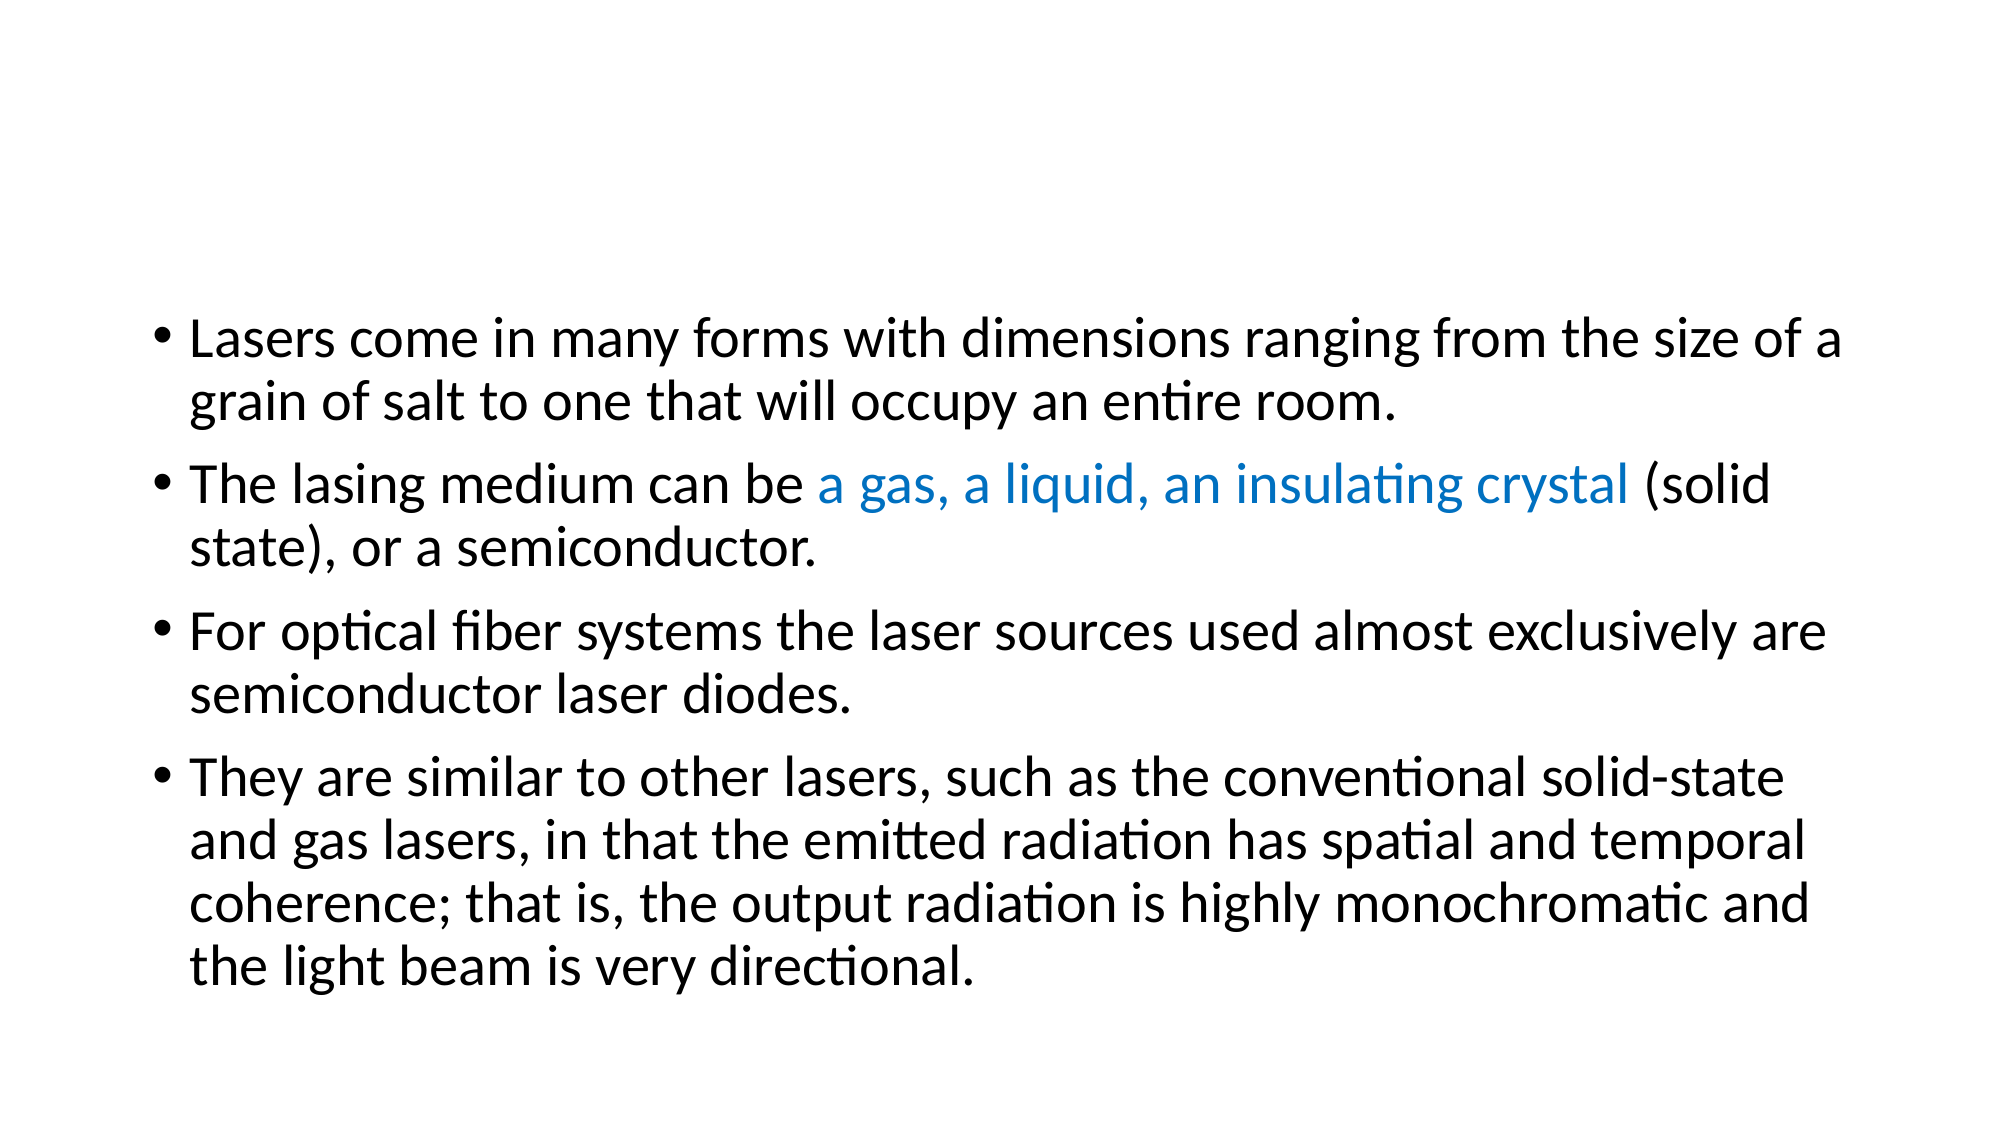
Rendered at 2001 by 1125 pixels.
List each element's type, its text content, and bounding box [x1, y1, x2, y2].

list Lasers come in many forms with dimensions ranging from the size of a grain of salt to one that will occupy an entire room. The lasing medium can be a gas, a liquid, an insulating crystal (solid state), or a semiconductor. For optical fiber systems the laser sources used almost exclusively are semiconductor laser diodes. They are similar to other lasers, such as the conventional solid-state and gas lasers, in that the emitted radiation has spatial and temporal coherence; that is, the output radiation is highly monochromatic and the light beam is very directional. [137, 299, 1863, 1014]
